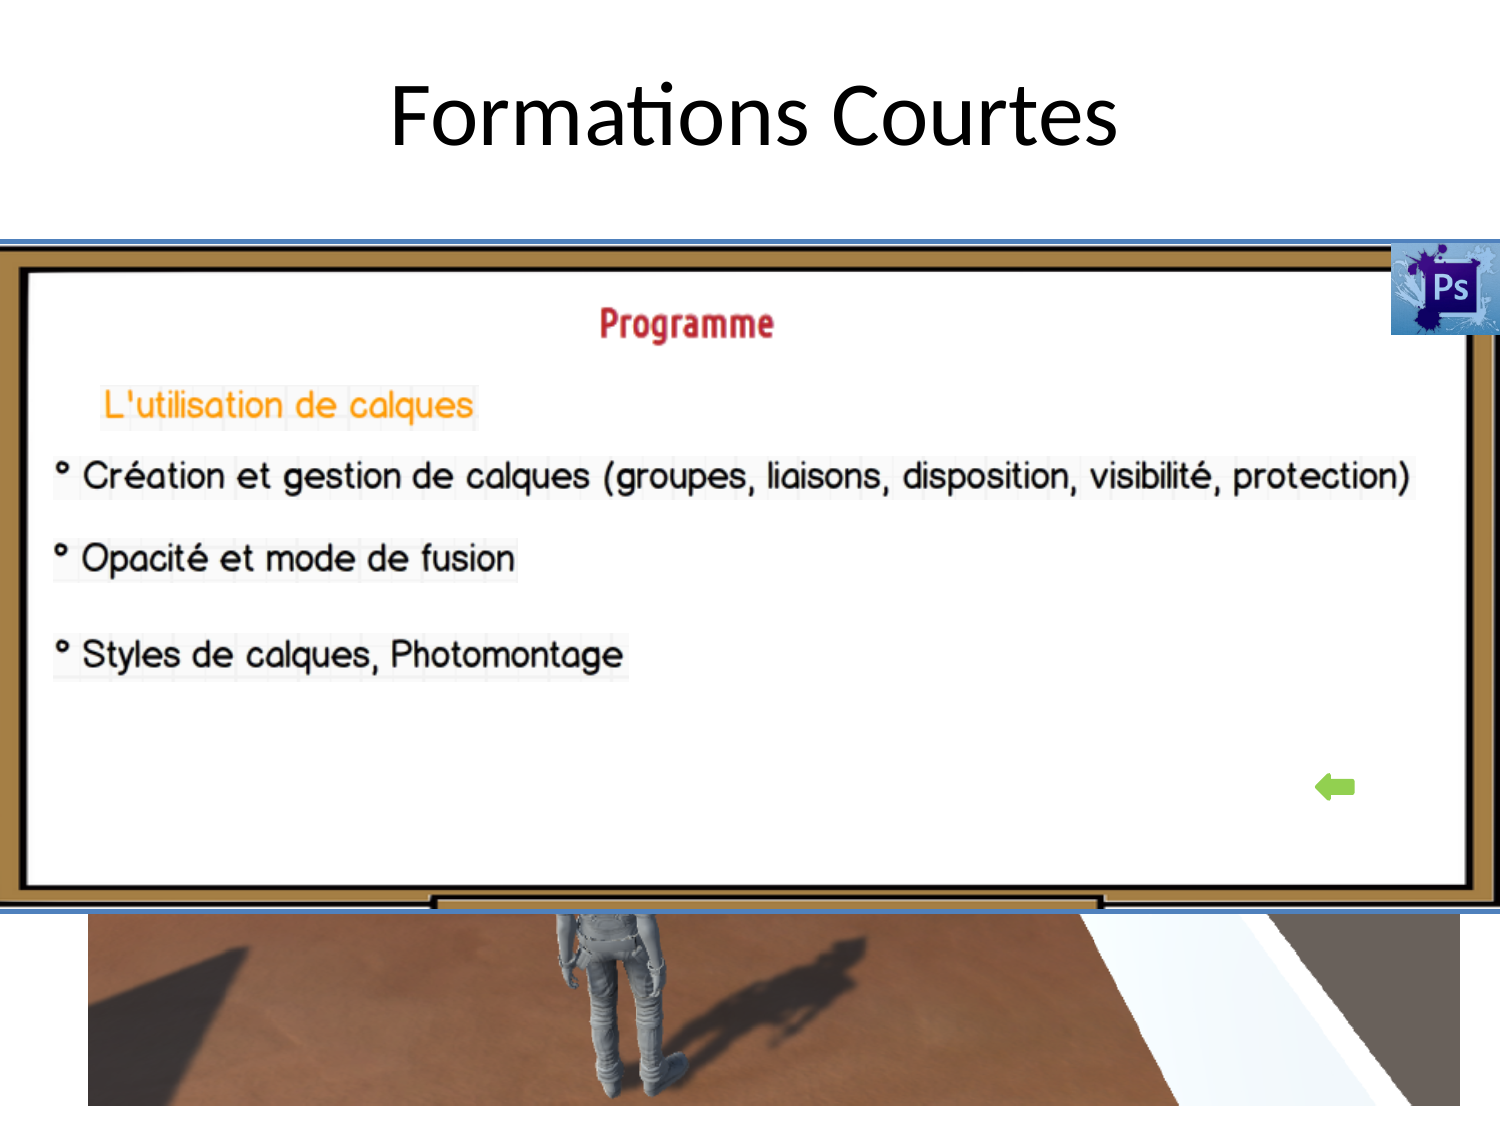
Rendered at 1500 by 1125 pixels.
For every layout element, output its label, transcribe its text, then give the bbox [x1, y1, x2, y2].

picture [0, 243, 1500, 910]
title Formations Courtes [75, 45, 1436, 173]
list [88, 919, 1460, 1107]
